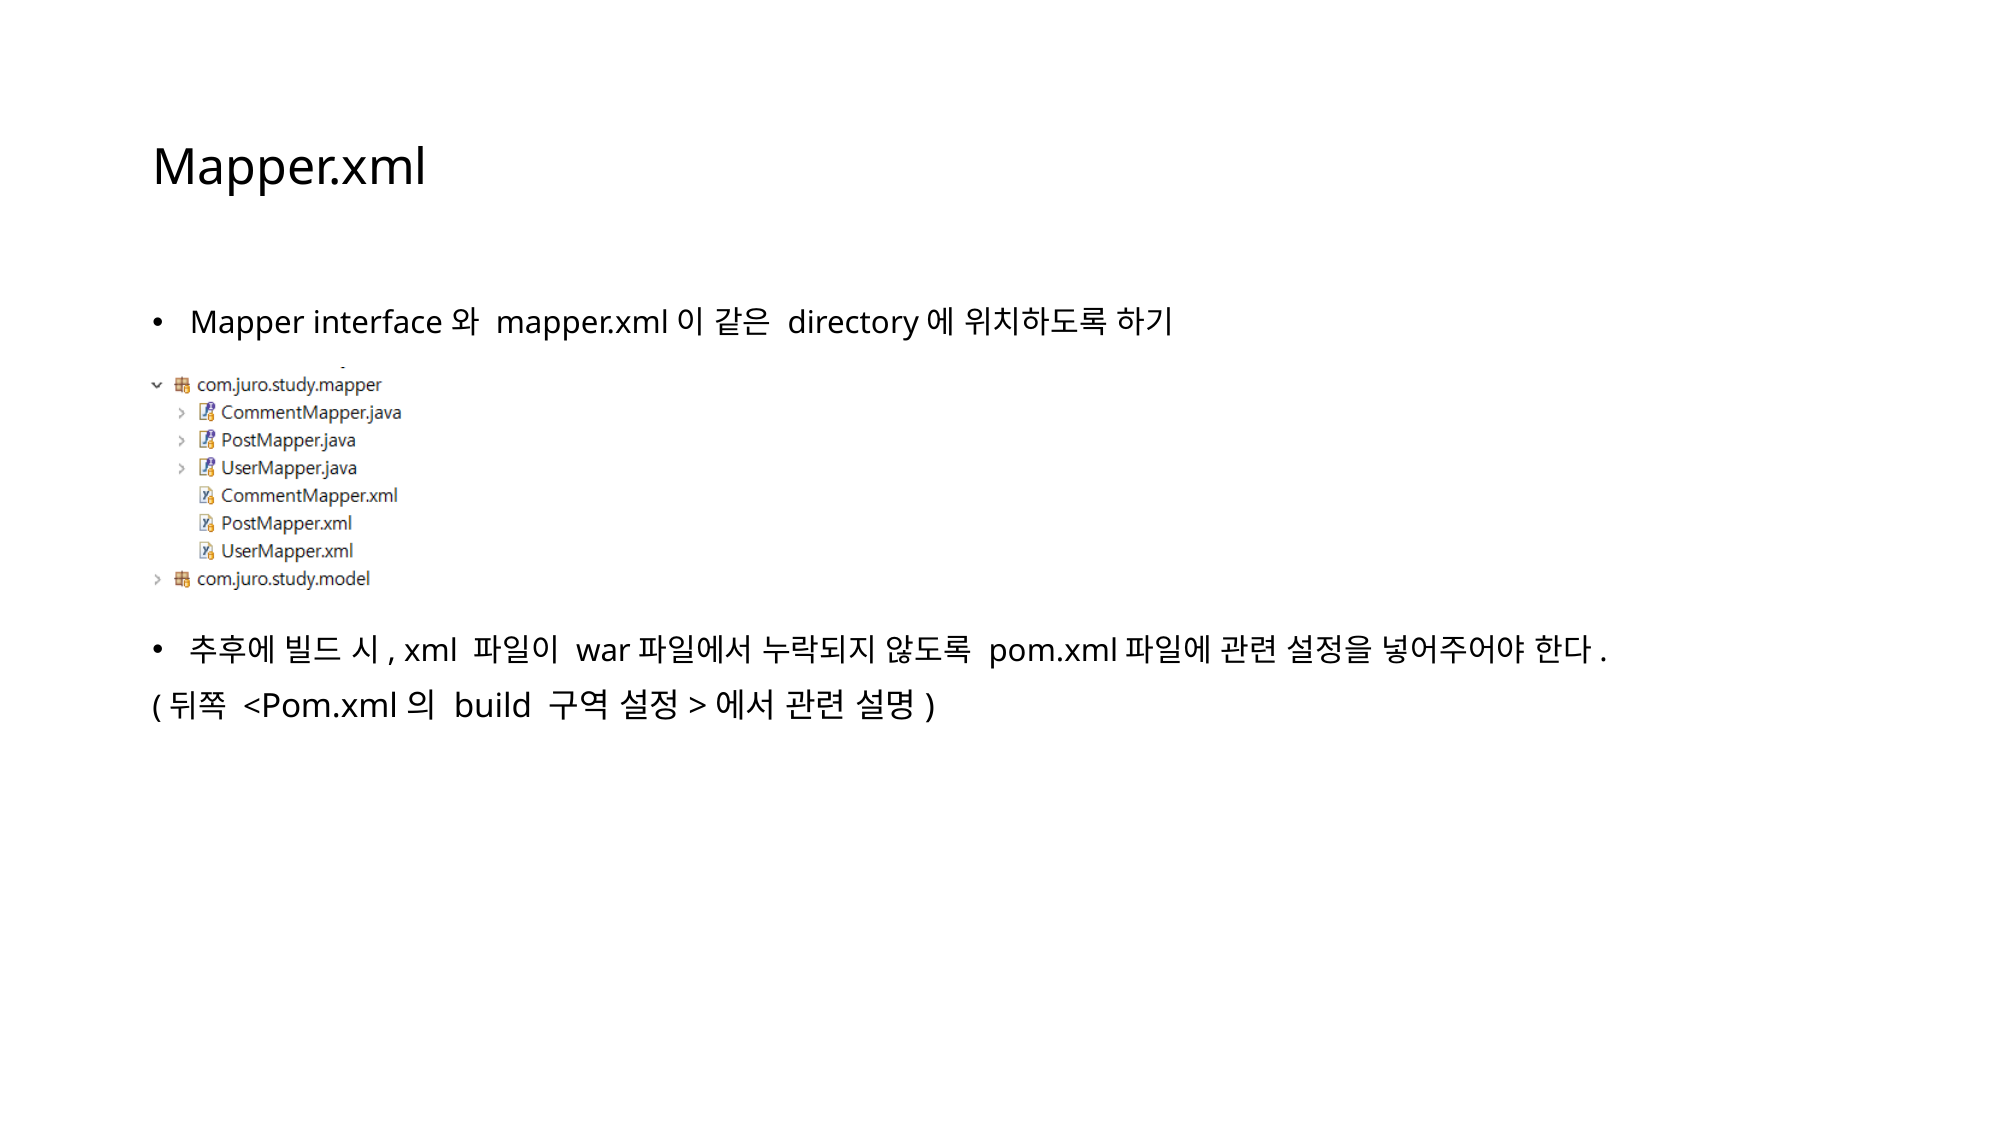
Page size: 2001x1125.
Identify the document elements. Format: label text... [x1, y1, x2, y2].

list Mapper interface와 mapper.xml이 같은 directory에 위치하도록 하기 추후에 빌드 시, xml 파일이 war파일에서 누락되지 않도록 pom.xml파일에 관련 설정을 넣어주어야 한다. (뒤쪽 <Pom.xml의 build 구역 설정>에서 관련 설명) [137, 299, 1863, 1014]
picture [136, 366, 473, 590]
title Mapper.xml [137, 59, 1863, 278]
